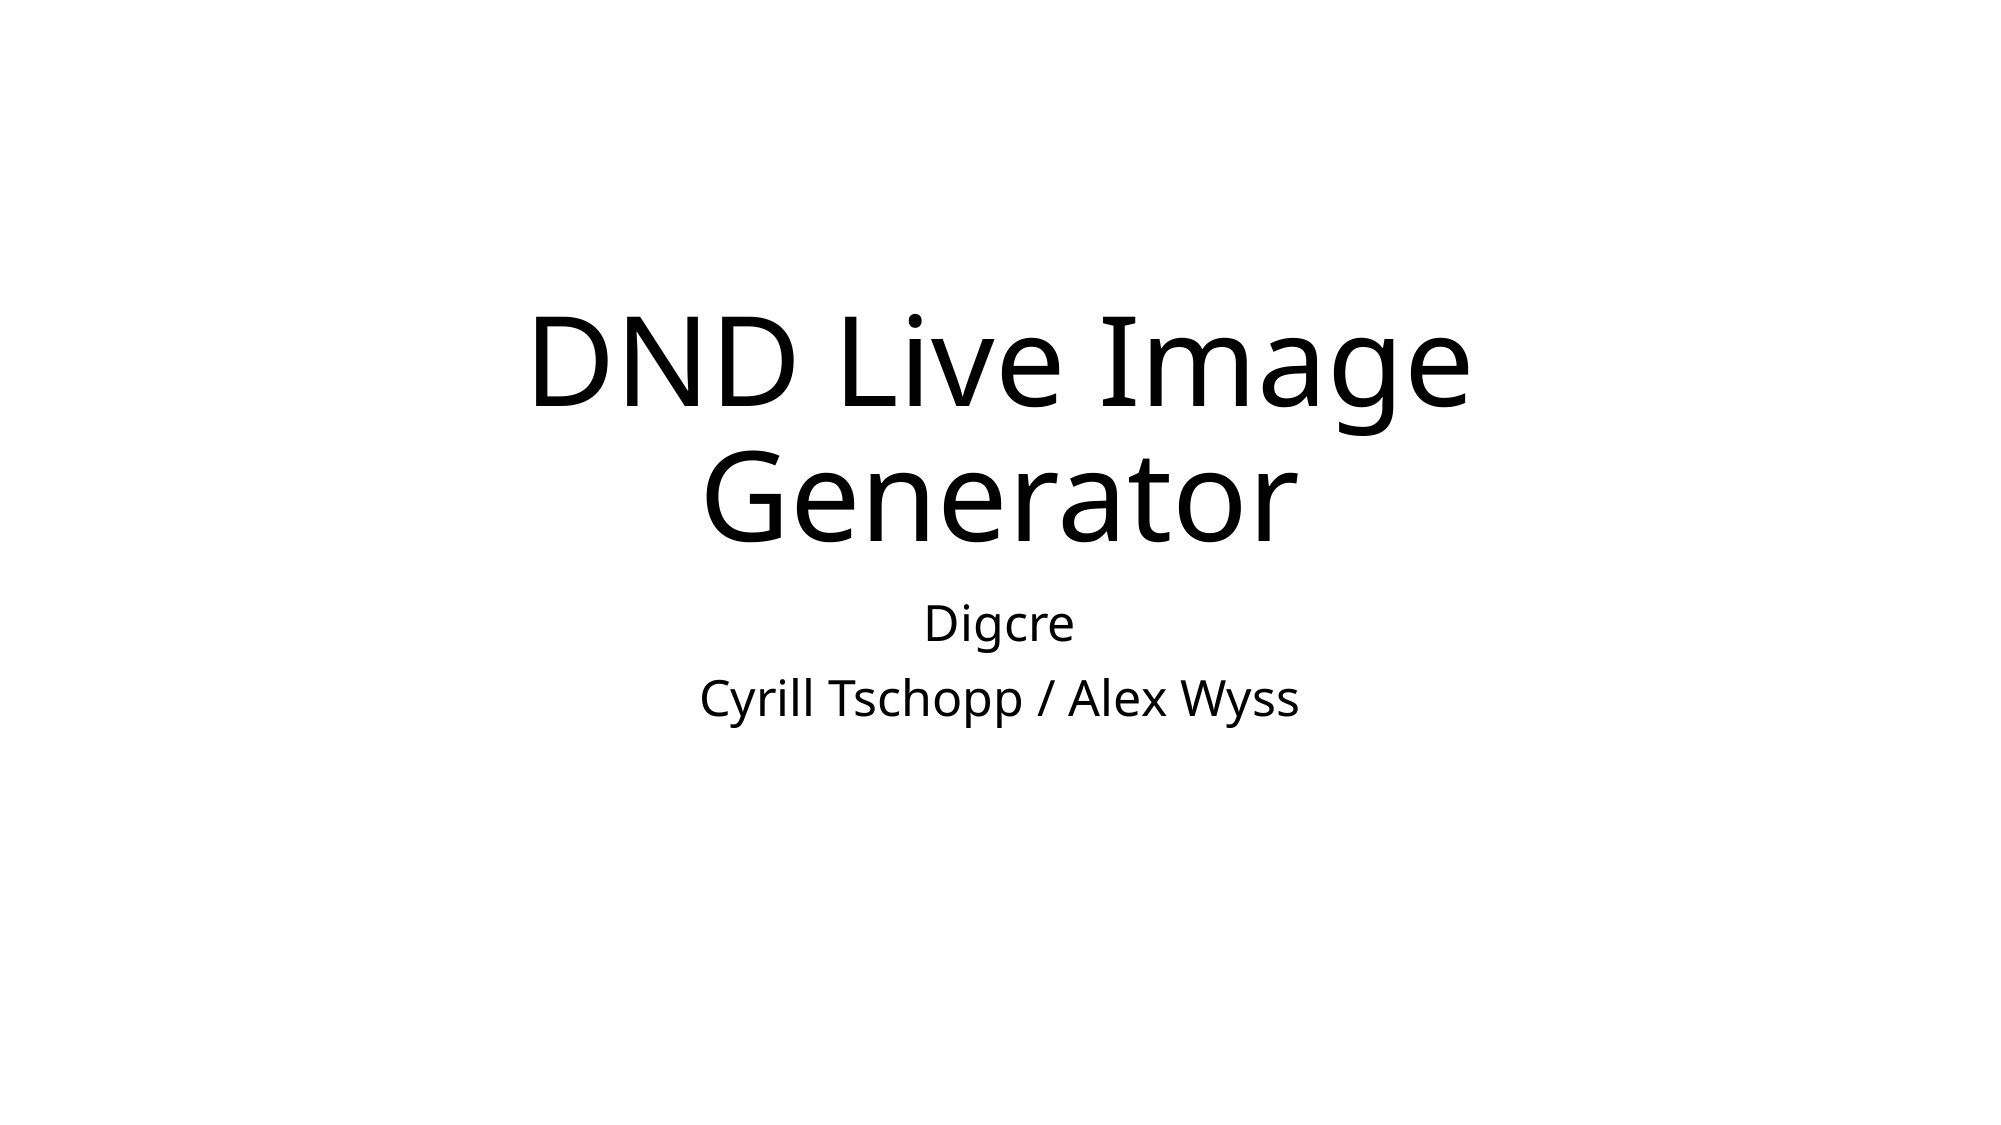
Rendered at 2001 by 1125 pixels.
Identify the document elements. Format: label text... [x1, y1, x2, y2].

title DND Live Image Generator [249, 184, 1750, 576]
subtitle Digcre Cyrill Tschopp / Alex Wyss [249, 590, 1750, 863]
